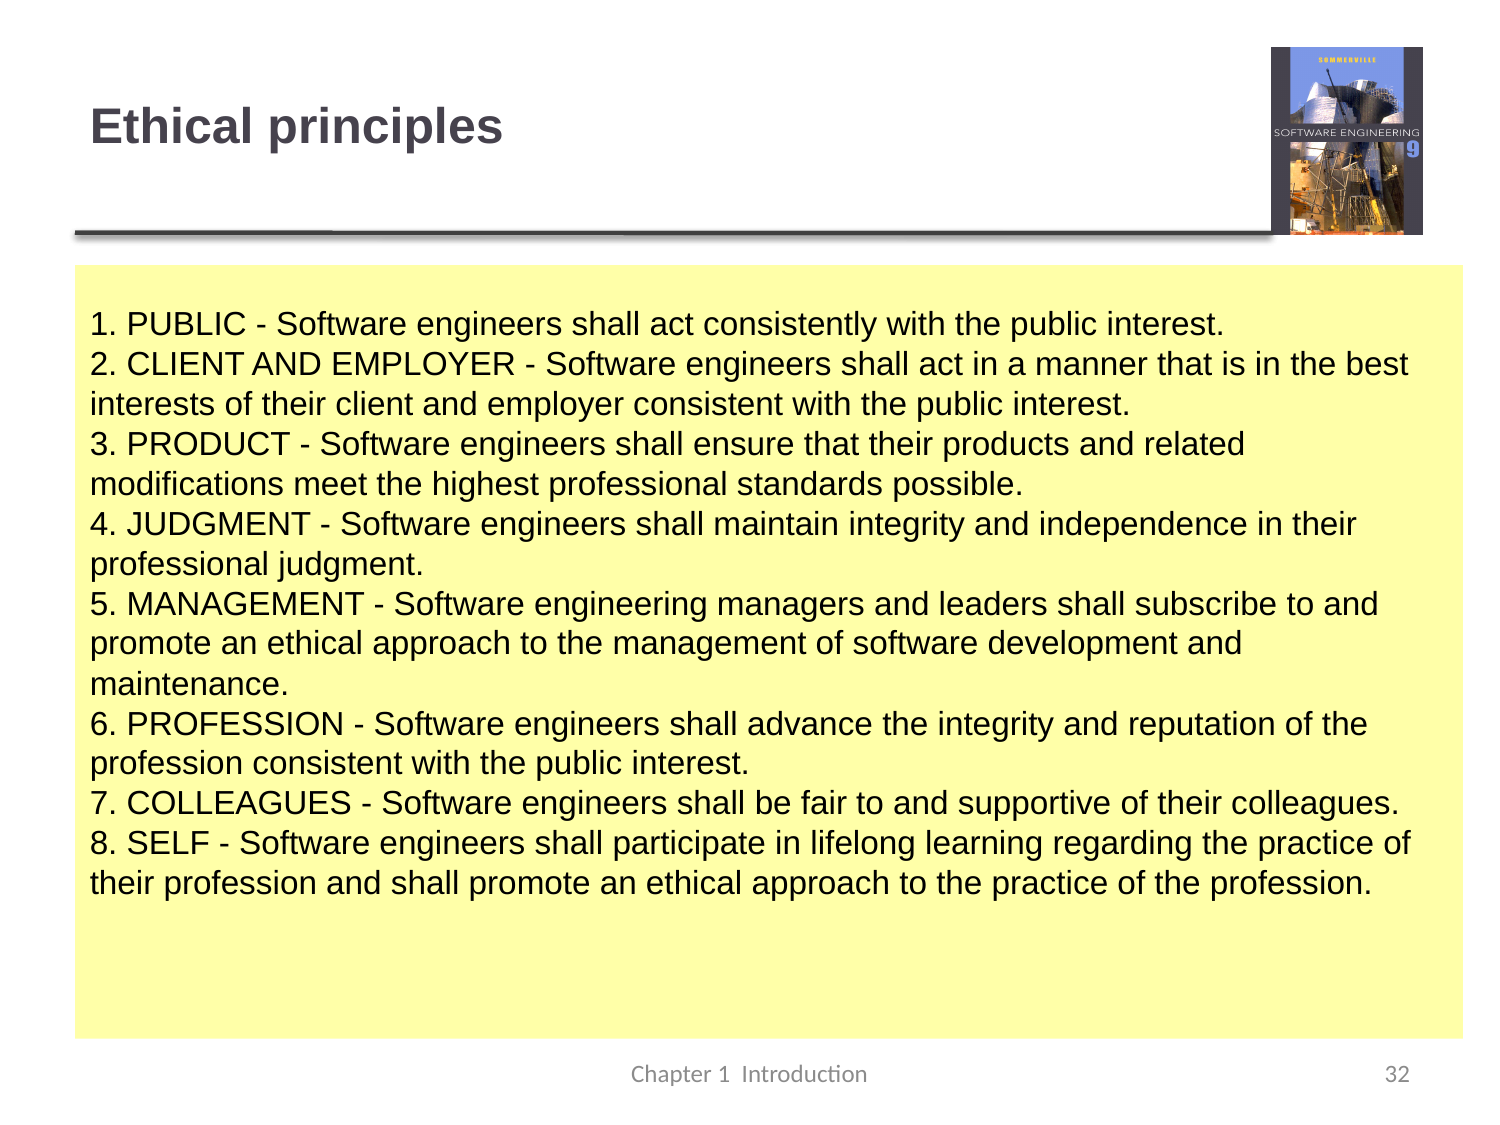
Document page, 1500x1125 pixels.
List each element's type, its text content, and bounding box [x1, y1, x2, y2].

text_box Chapter 1 Introduction [512, 1042, 988, 1103]
picture [1271, 47, 1423, 235]
text_box Ethical principles [75, 54, 1203, 192]
text_box <number> [1074, 1042, 1425, 1103]
text_box 1. PUBLIC - Software engineers shall act consistently with the public interest. 2. CLIENT AND EMPLOYER - Software engineers shall act in a manner that is in the best interests of their client and employer consistent with the public interest. 3. PRODUCT - Software engineers shall ensure that their products and related modifications meet the highest professional standards possible. 4. JUDGMENT - Software engineers shall maintain integrity and independence in their professional judgment. 5. MANAGEMENT - Software engineering managers and leaders shall subscribe to and promote an ethical approach to the management of software development and maintenance. 6. PROFESSION - Software engineers shall advance the integrity and reputation of the profession consistent with the public interest. 7. COLLEAGUES - Software engineers shall be fair to and supportive of their colleagues. 8. SELF - Software engineers shall participate in lifelong learning regarding the practice of their profession and shall promote an ethical approach to the practice of the profession. [75, 265, 1463, 1039]
